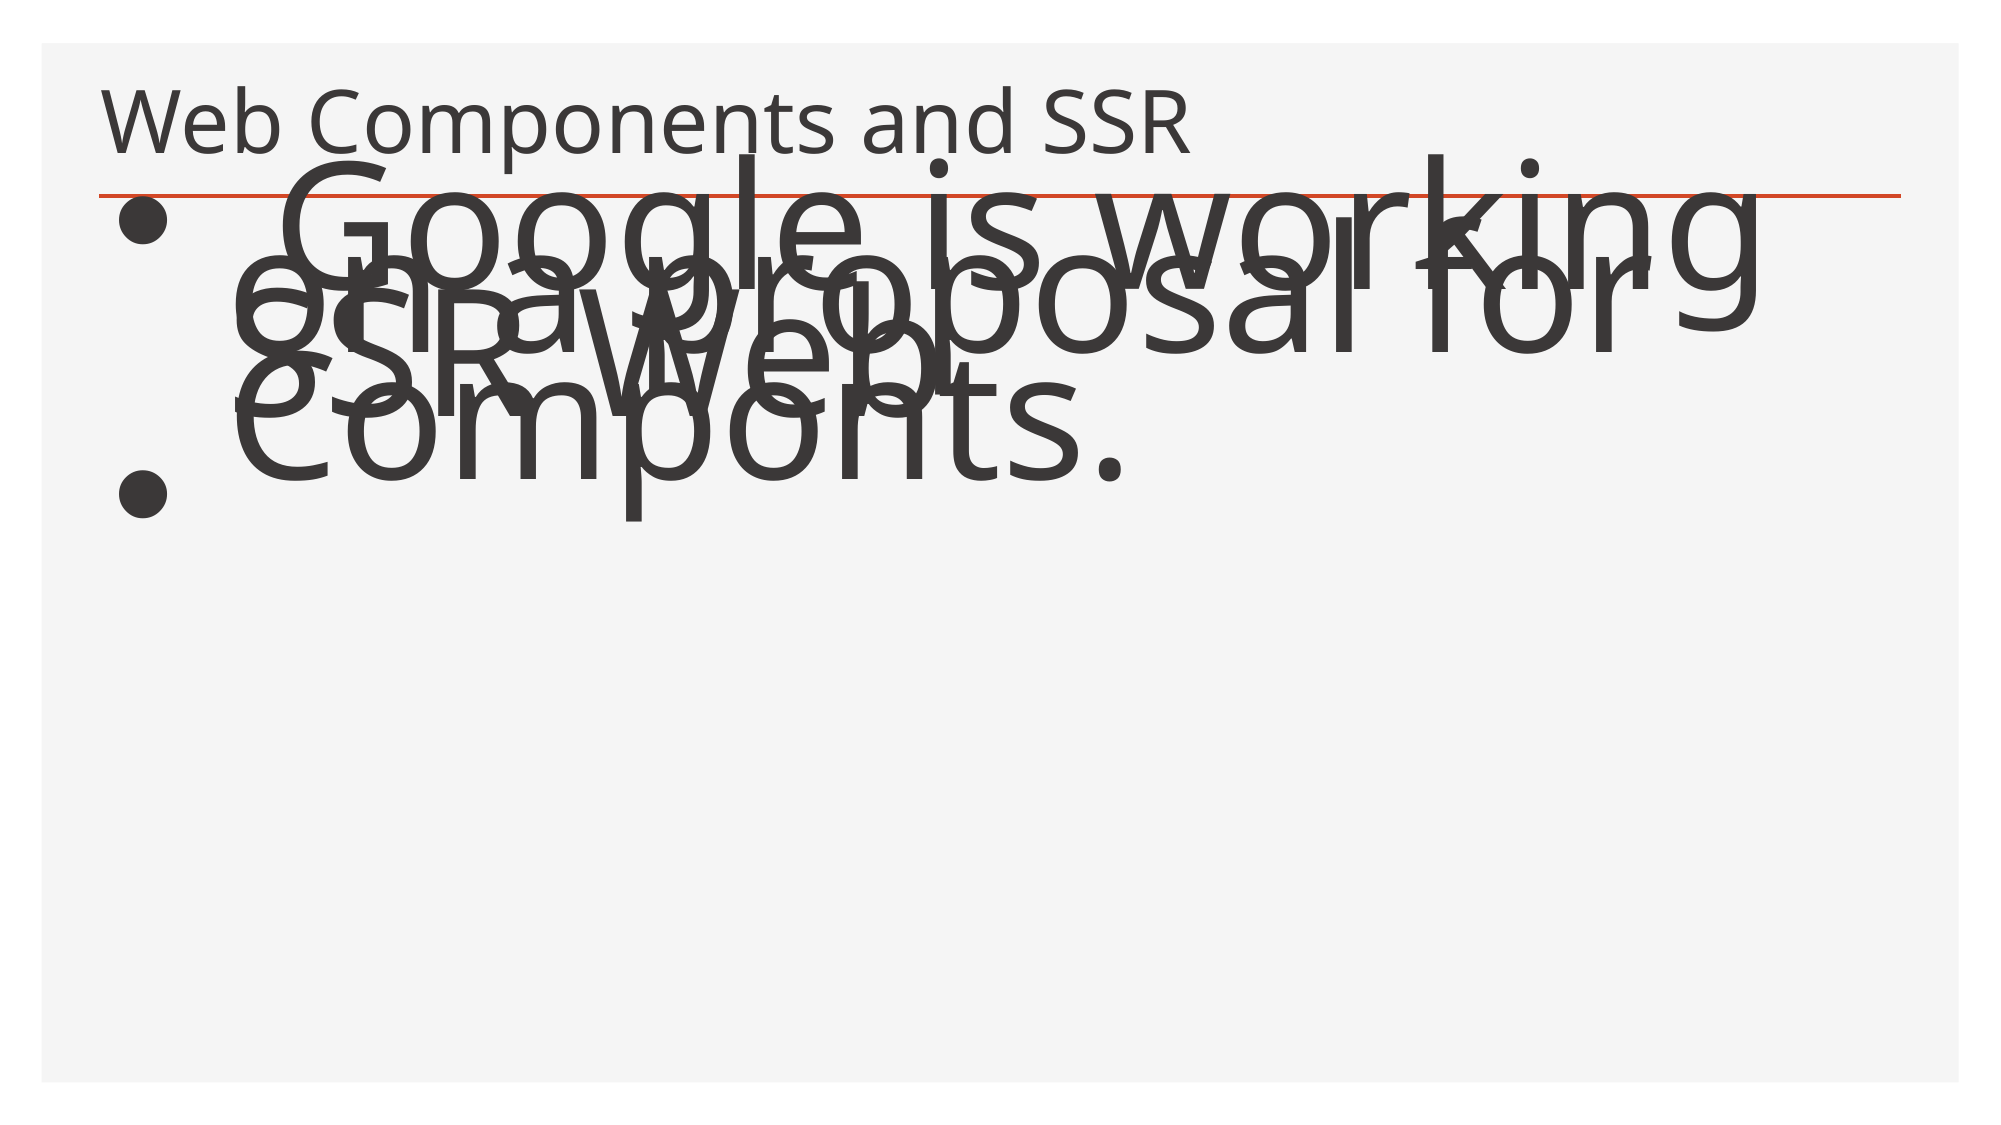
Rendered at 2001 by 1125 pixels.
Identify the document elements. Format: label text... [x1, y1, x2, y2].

title Web Components and SSR [85, 54, 1214, 179]
list Google is working on a proposal for SSR Web Componts. https://github.com/mfreed7/declarative-shadow-dom/blob/master/README.md It would allow two versions on page – the SSR one using HTML and the current client-side Web Component. [97, 254, 1903, 1040]
